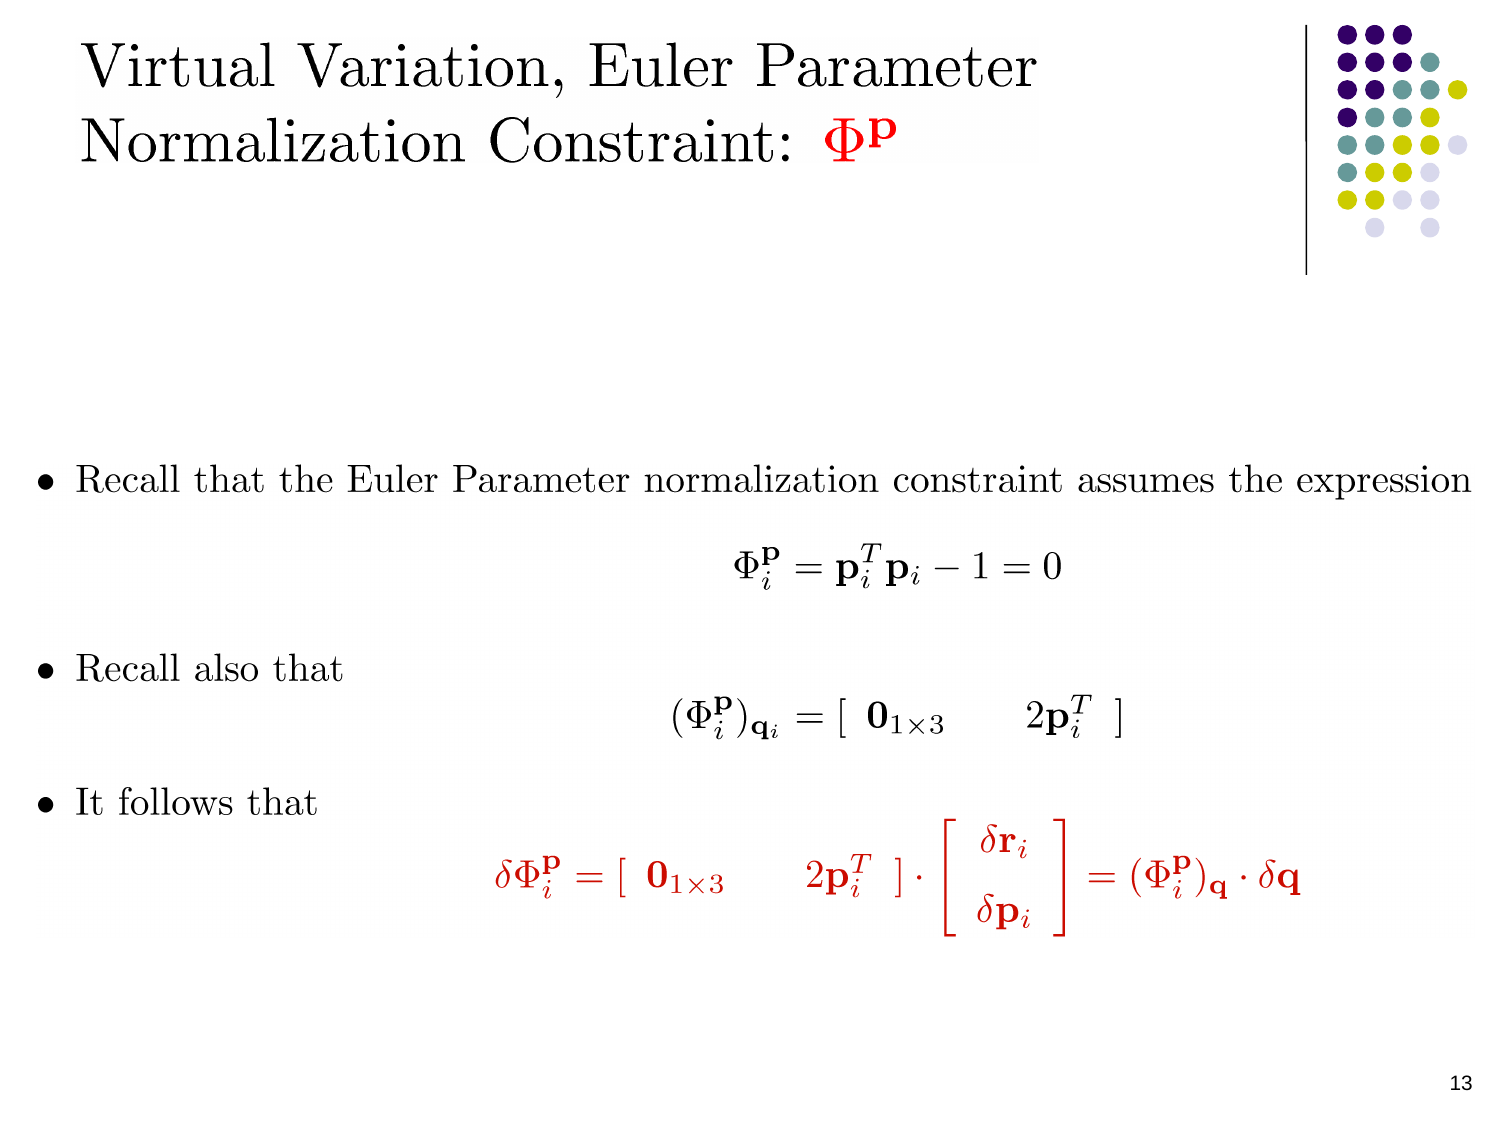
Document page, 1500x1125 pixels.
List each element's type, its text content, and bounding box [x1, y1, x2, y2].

picture [74, 37, 1039, 163]
slide_number 13 [1362, 1062, 1488, 1113]
picture [36, 464, 1476, 938]
